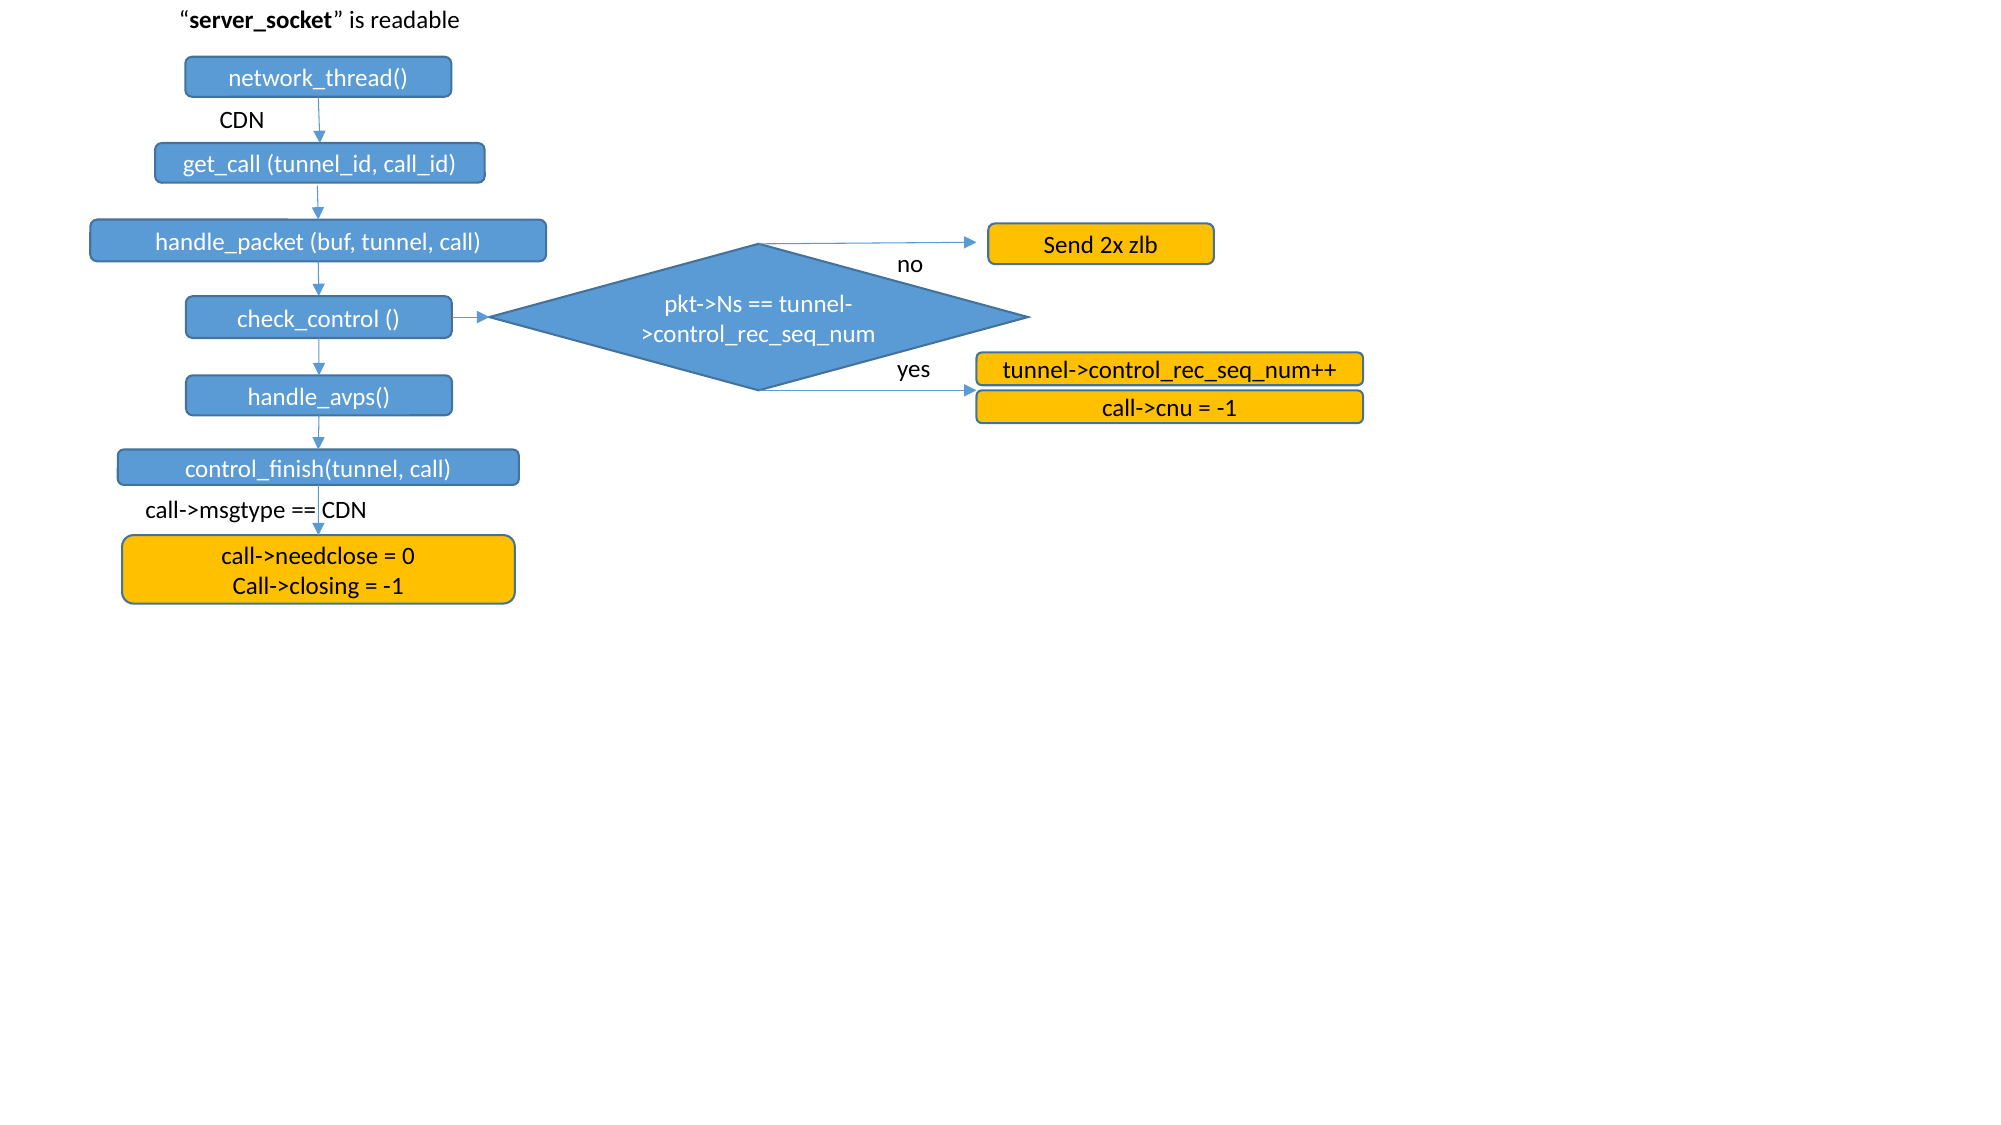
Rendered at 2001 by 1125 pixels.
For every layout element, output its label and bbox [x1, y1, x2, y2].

text_box [164, 0, 476, 41]
text_box [975, 351, 1365, 387]
text_box [89, 185, 1365, 605]
text_box [987, 222, 1215, 266]
text_box [154, 55, 486, 184]
